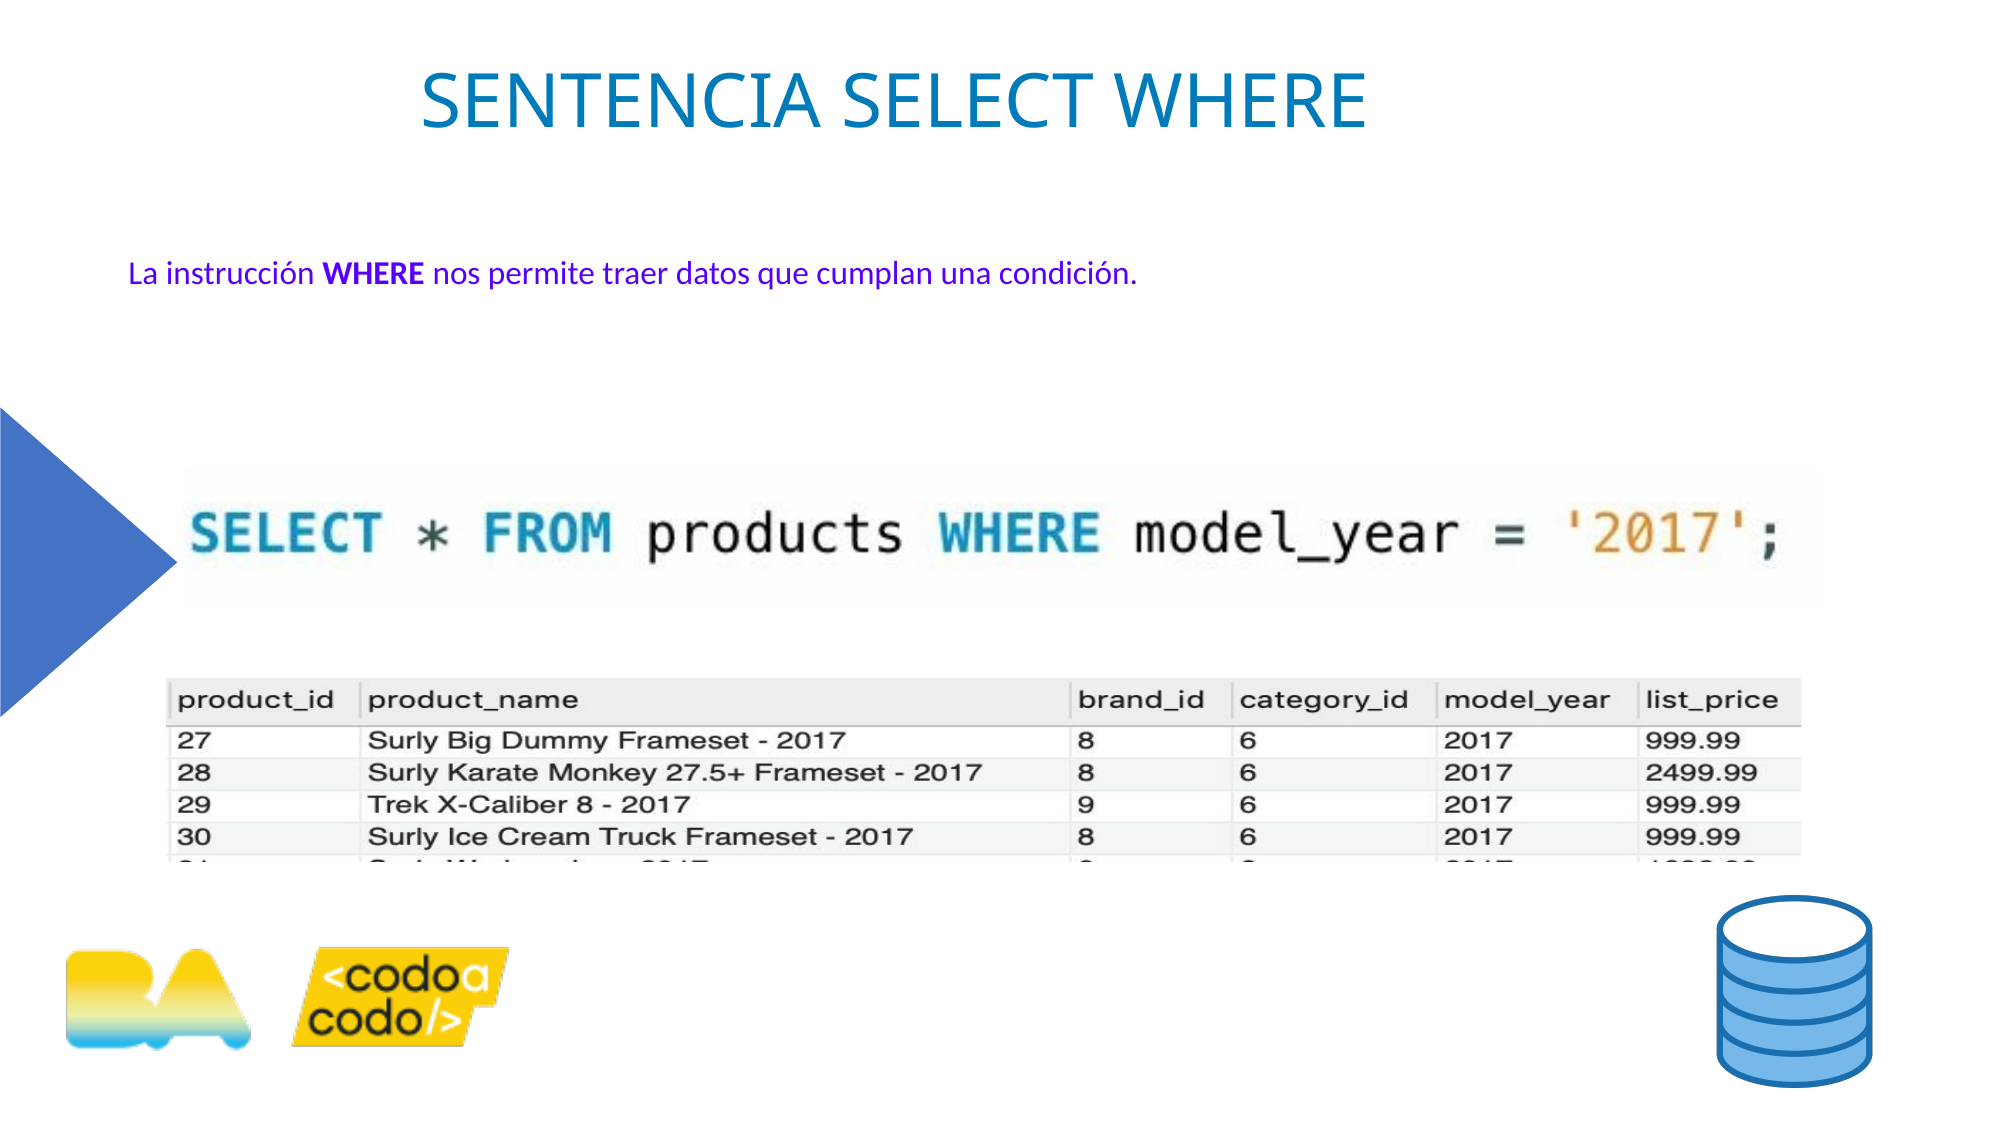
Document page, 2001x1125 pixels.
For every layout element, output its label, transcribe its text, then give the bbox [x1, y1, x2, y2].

text_box SENTENCIA SELECT WHERE [166, 68, 1625, 143]
picture [65, 917, 511, 1089]
picture [1698, 895, 1891, 1089]
text_box [166, 678, 1802, 862]
text_box [183, 469, 1819, 607]
text_box La instrucción WHERE nos permite traer datos que cumplan una condición. [126, 248, 1819, 291]
